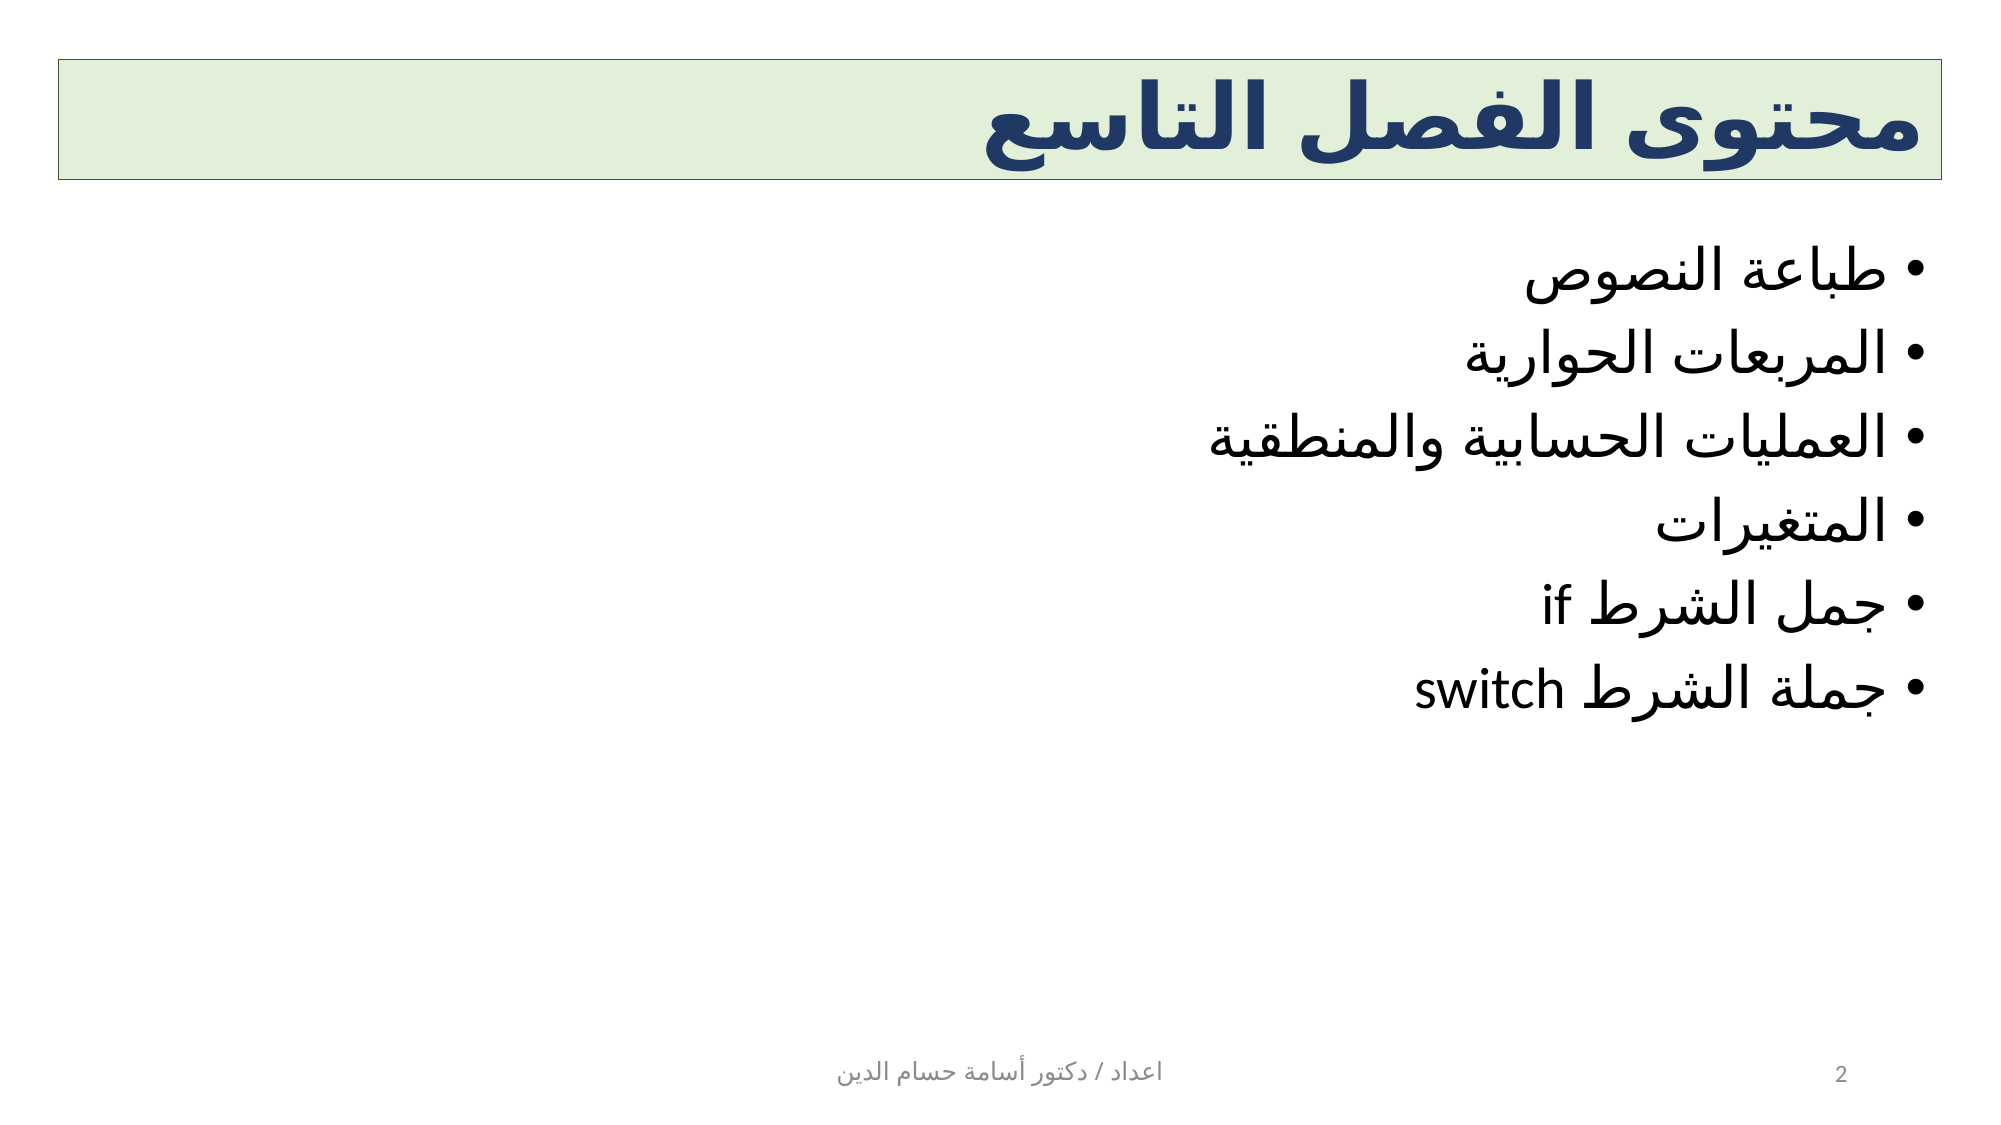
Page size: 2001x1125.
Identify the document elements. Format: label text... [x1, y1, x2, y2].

title محتوى الفصل التاسع [58, 59, 1942, 180]
list طباعة النصوص المربعات الحوارية العمليات الحسابية والمنطقية المتغيرات جمل الشرط if جملة الشرط switch [58, 232, 1942, 1012]
footer اعداد / دكتور أسامة حسام الدين [662, 1042, 1338, 1103]
slide_number 2 [1412, 1042, 1863, 1103]
